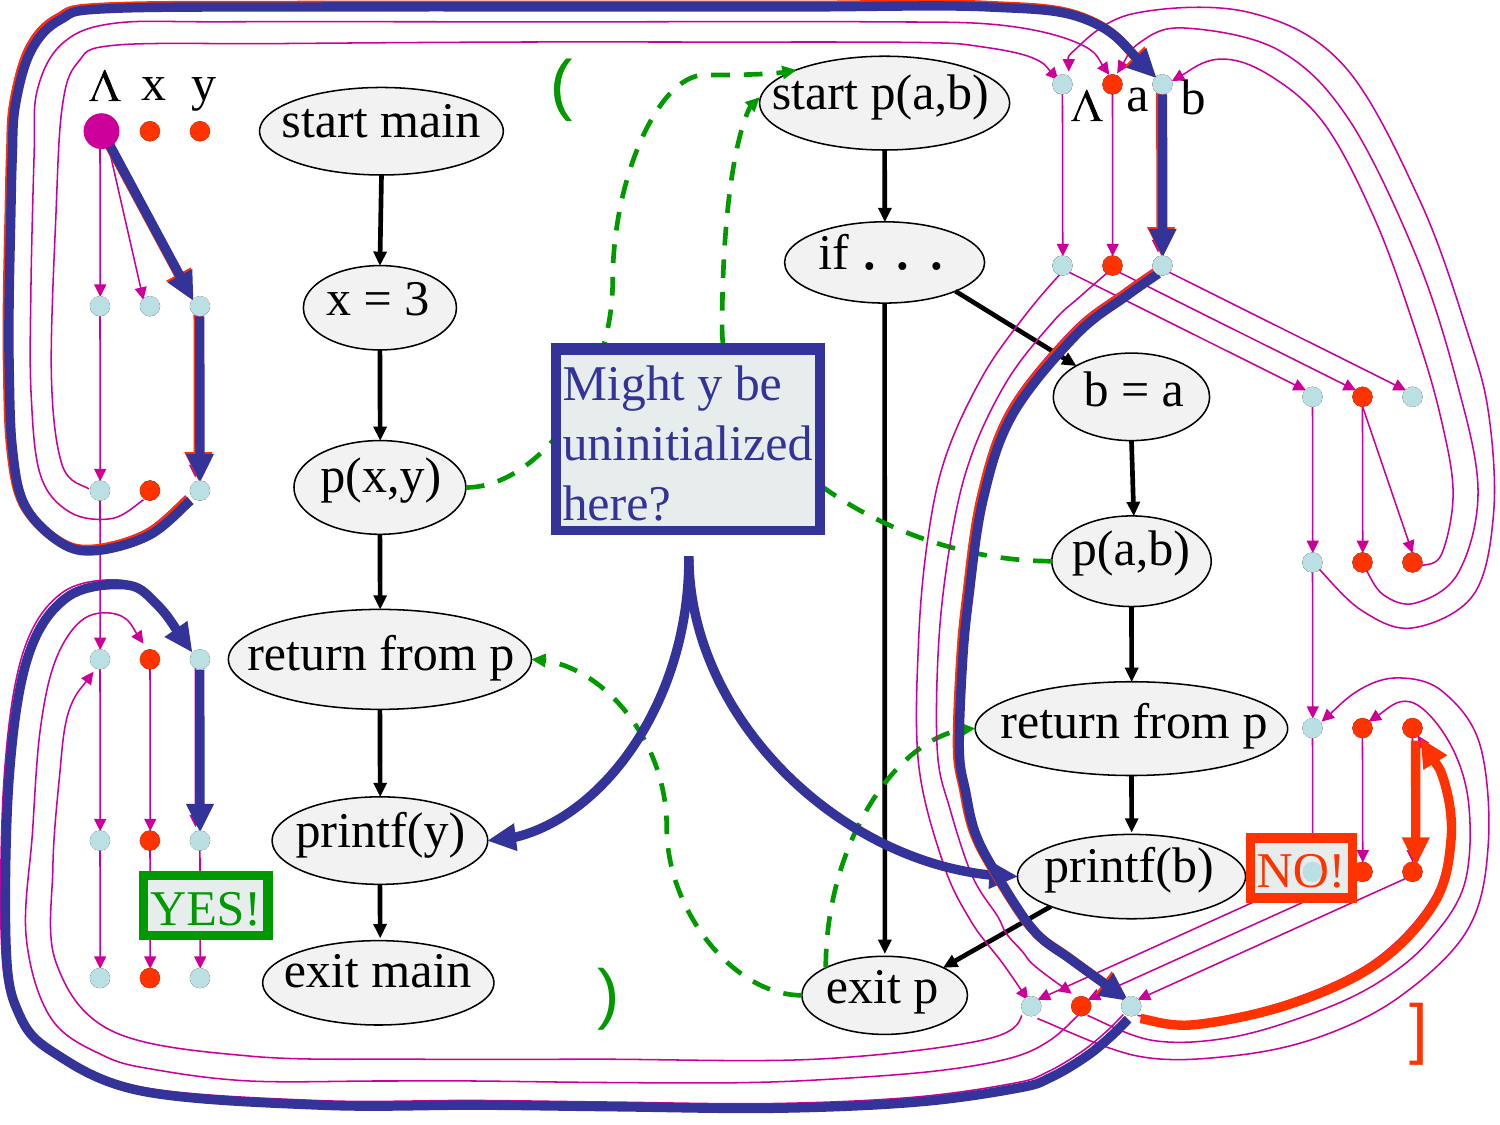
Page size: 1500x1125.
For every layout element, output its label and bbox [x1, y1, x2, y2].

text_box [90, 74, 1423, 1016]
text_box [5, 5, 1164, 1109]
text_box [1456, 703, 1490, 947]
text_box [1456, 295, 1495, 612]
text_box [3, 0, 1449, 4]
text_box [1162, 4, 1452, 1081]
